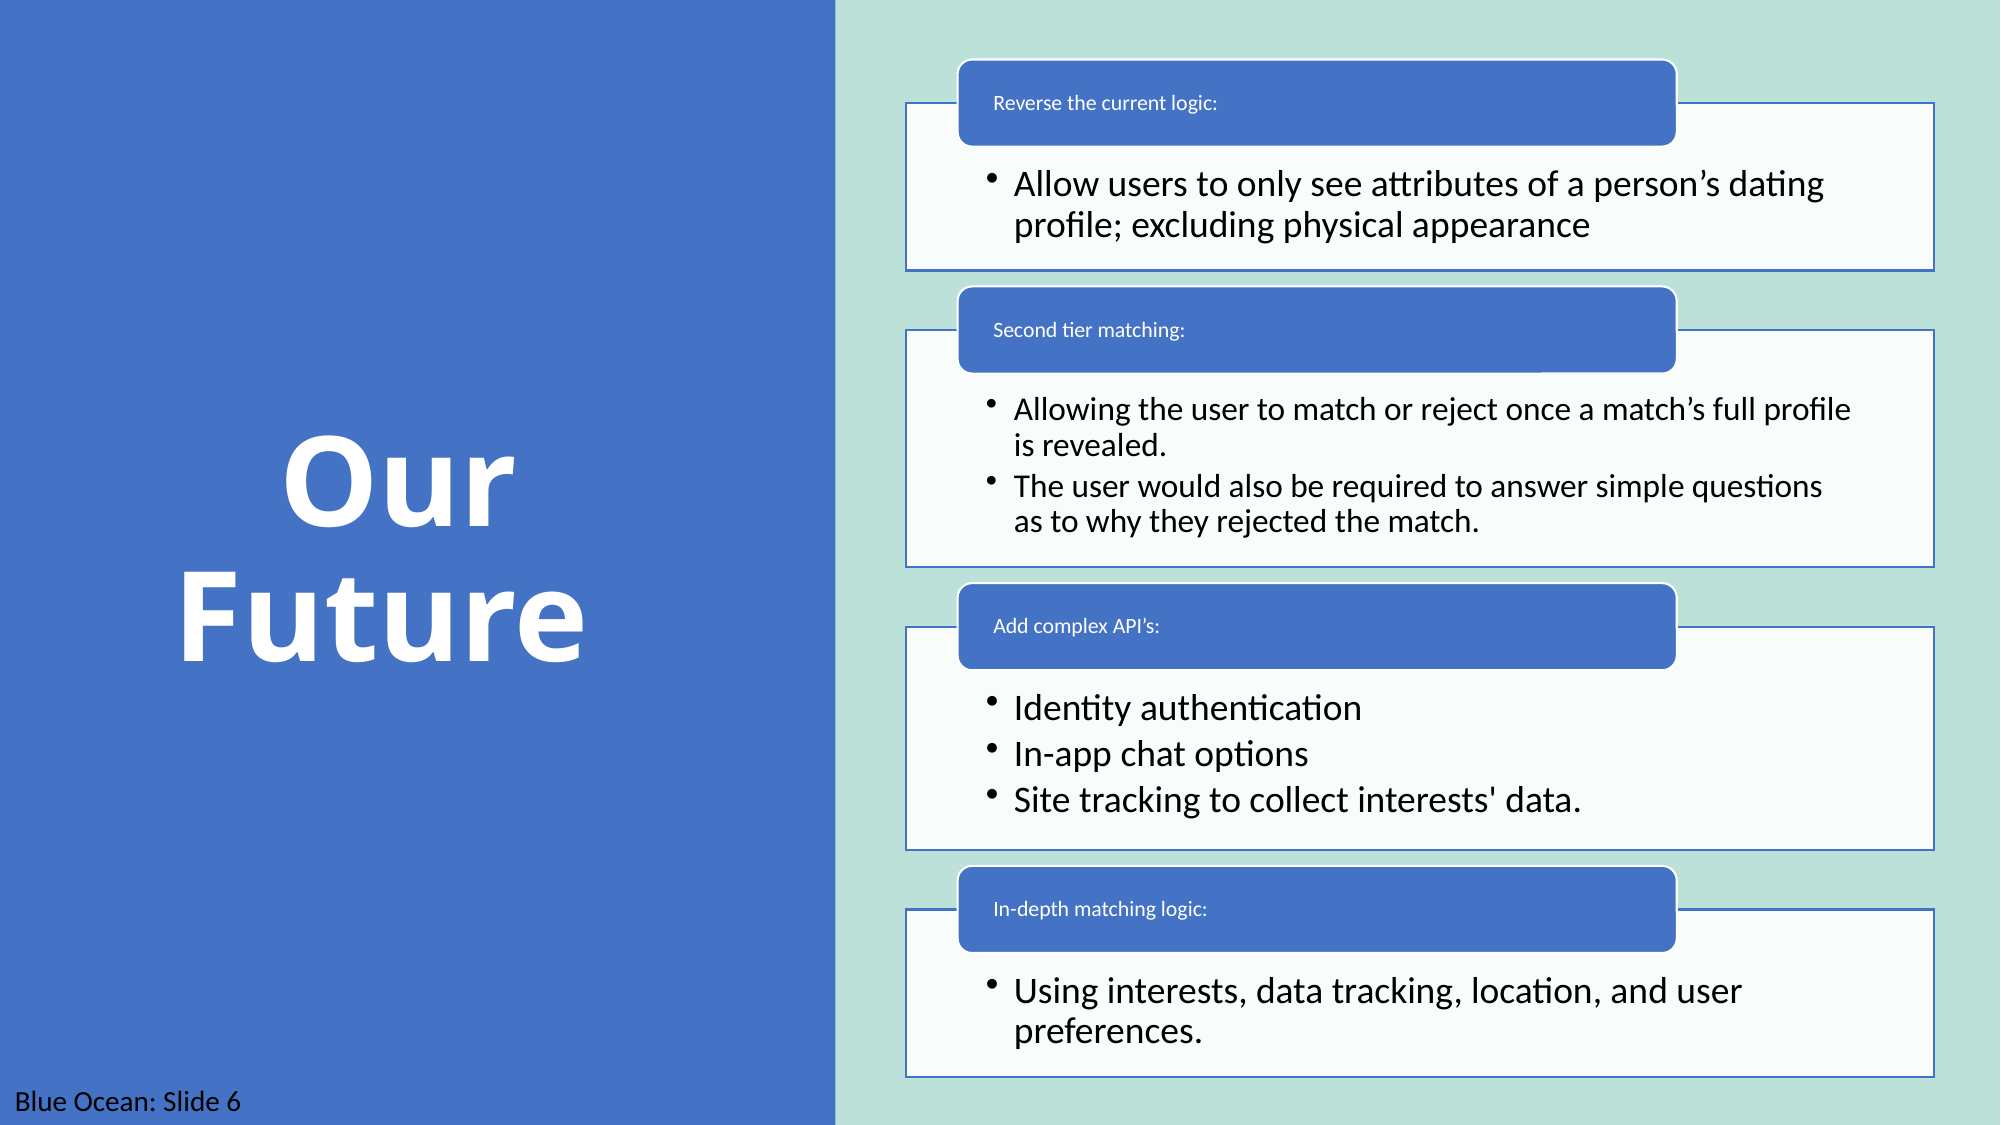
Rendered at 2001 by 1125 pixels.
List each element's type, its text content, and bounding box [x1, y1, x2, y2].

text_box [0, 0, 836, 1125]
title Our Future [86, 101, 711, 1005]
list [906, 50, 1934, 1086]
text_box Blue Ocean: Slide 6 [0, 1074, 330, 1125]
